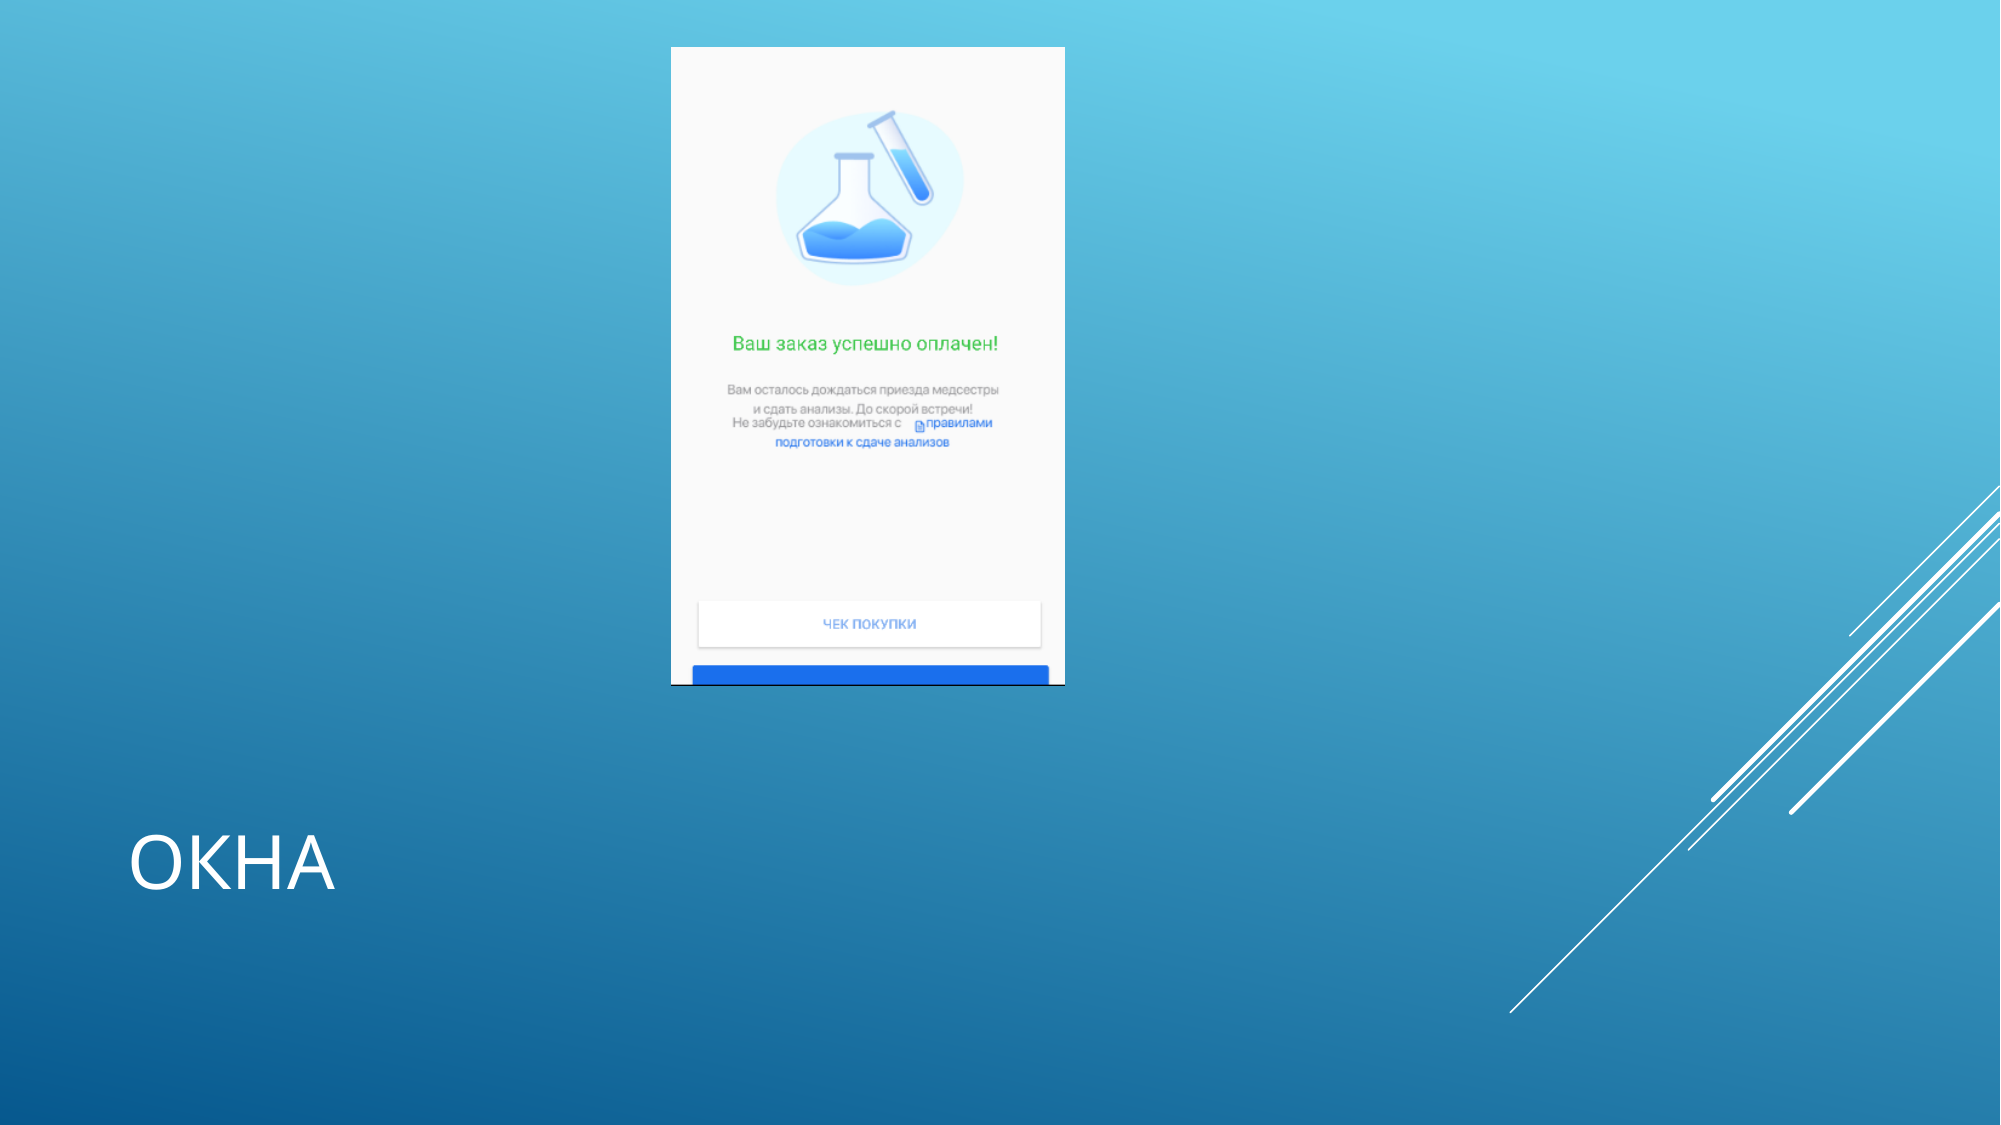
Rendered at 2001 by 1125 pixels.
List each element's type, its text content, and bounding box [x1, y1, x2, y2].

picture [670, 47, 1066, 686]
title ОКНА [112, 736, 1513, 984]
